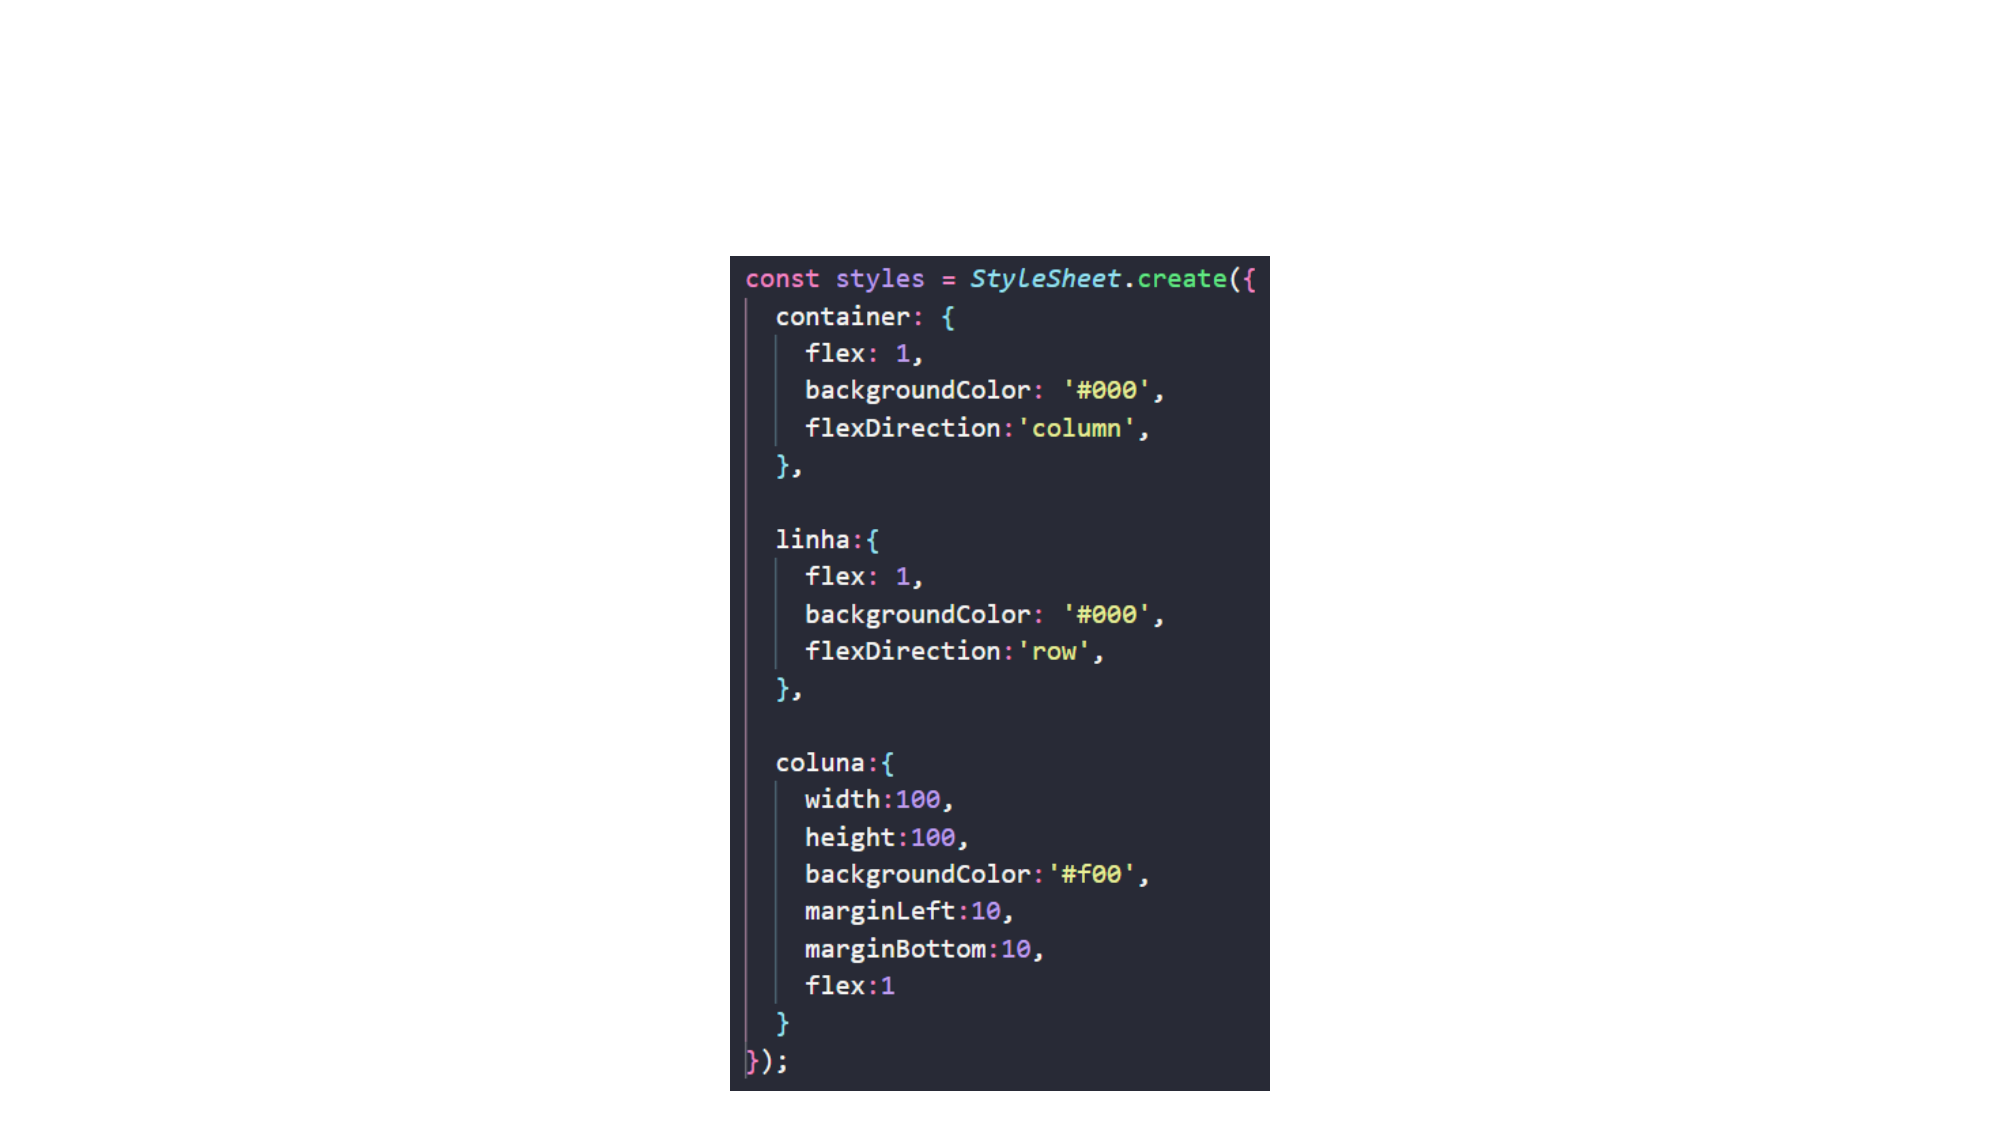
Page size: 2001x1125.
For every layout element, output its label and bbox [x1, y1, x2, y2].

picture [730, 256, 1270, 1091]
